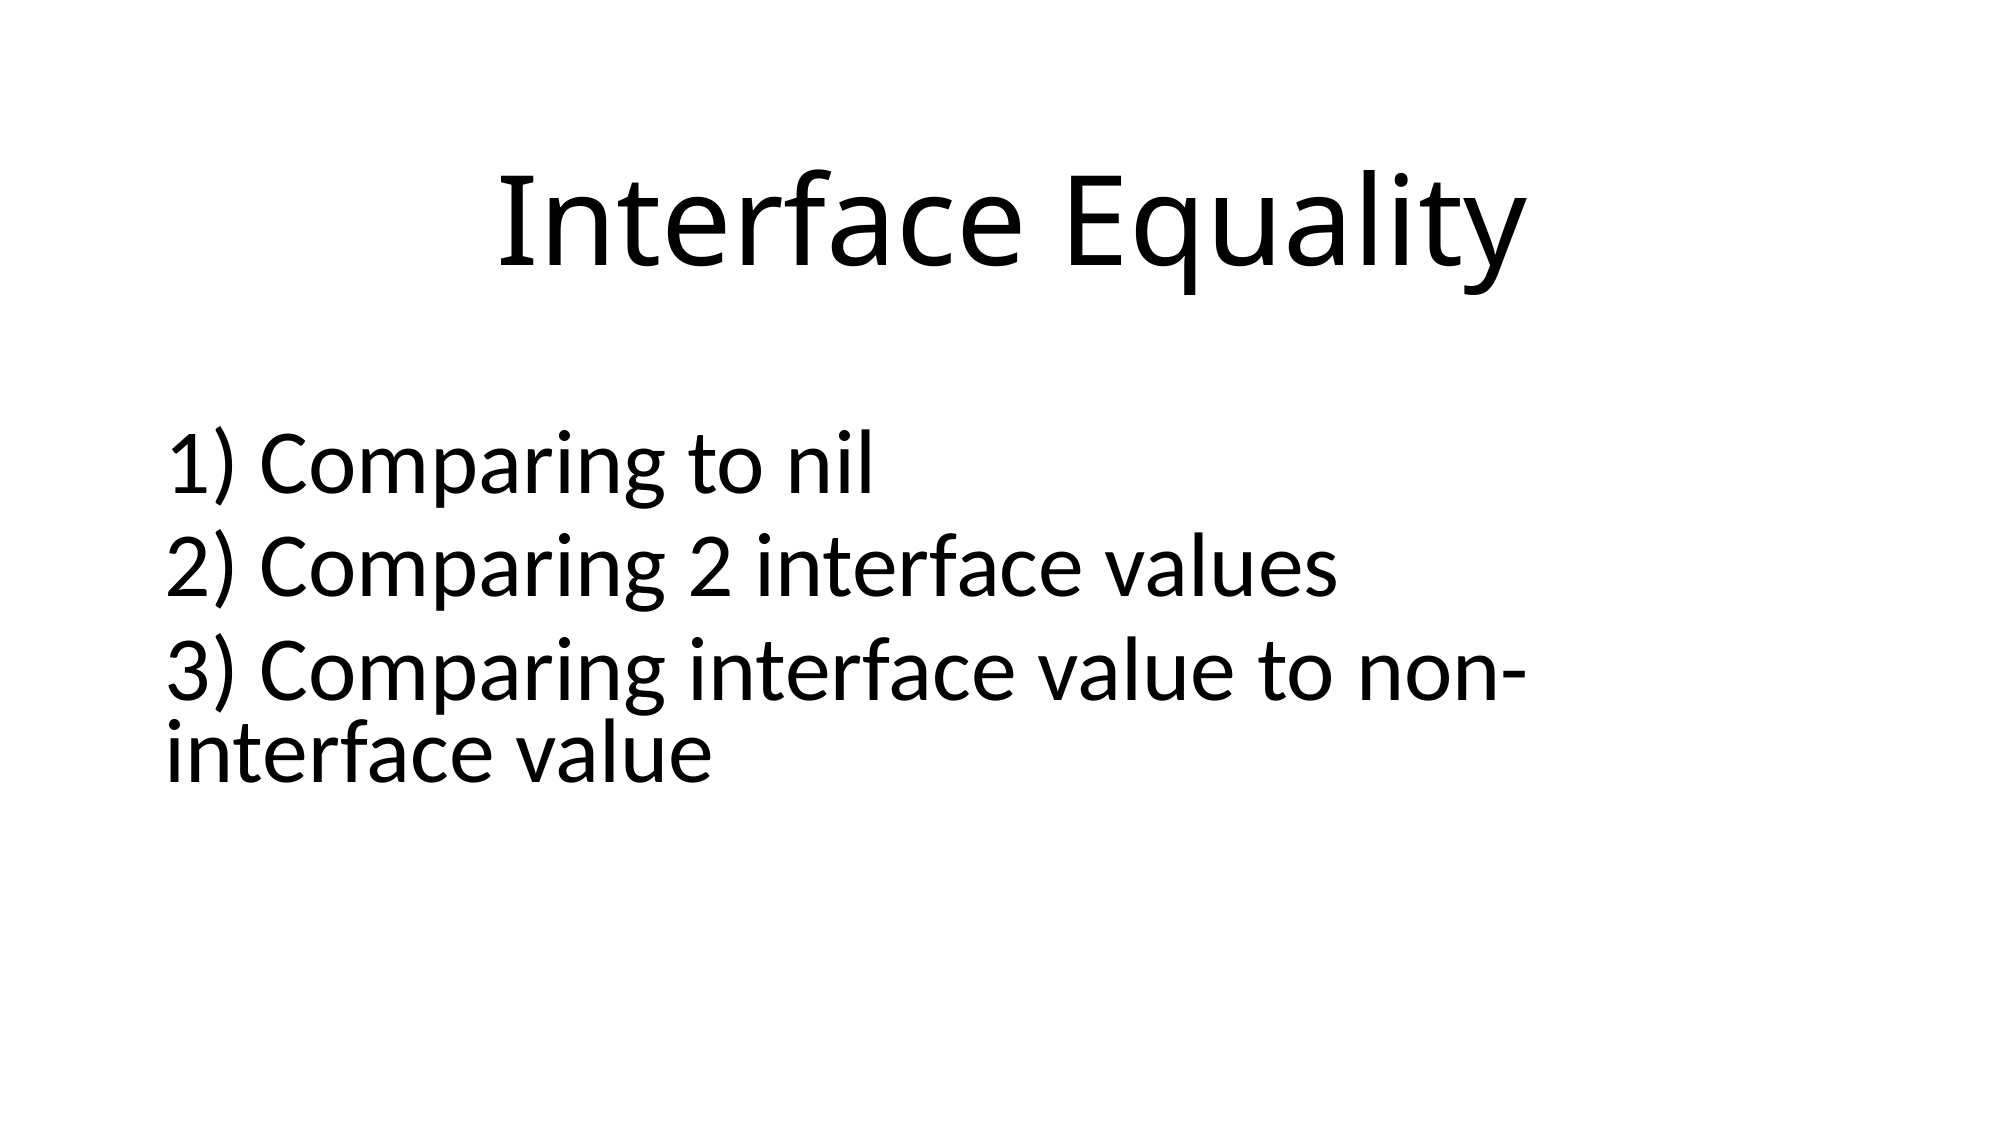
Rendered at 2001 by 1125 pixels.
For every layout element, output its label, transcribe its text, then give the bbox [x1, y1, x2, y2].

text_box 1) Comparing to nil 2) Comparing 2 interface values 3) Comparing interface value to non- interface value [150, 420, 2000, 1005]
text_box Interface Equality [237, 83, 1788, 304]
